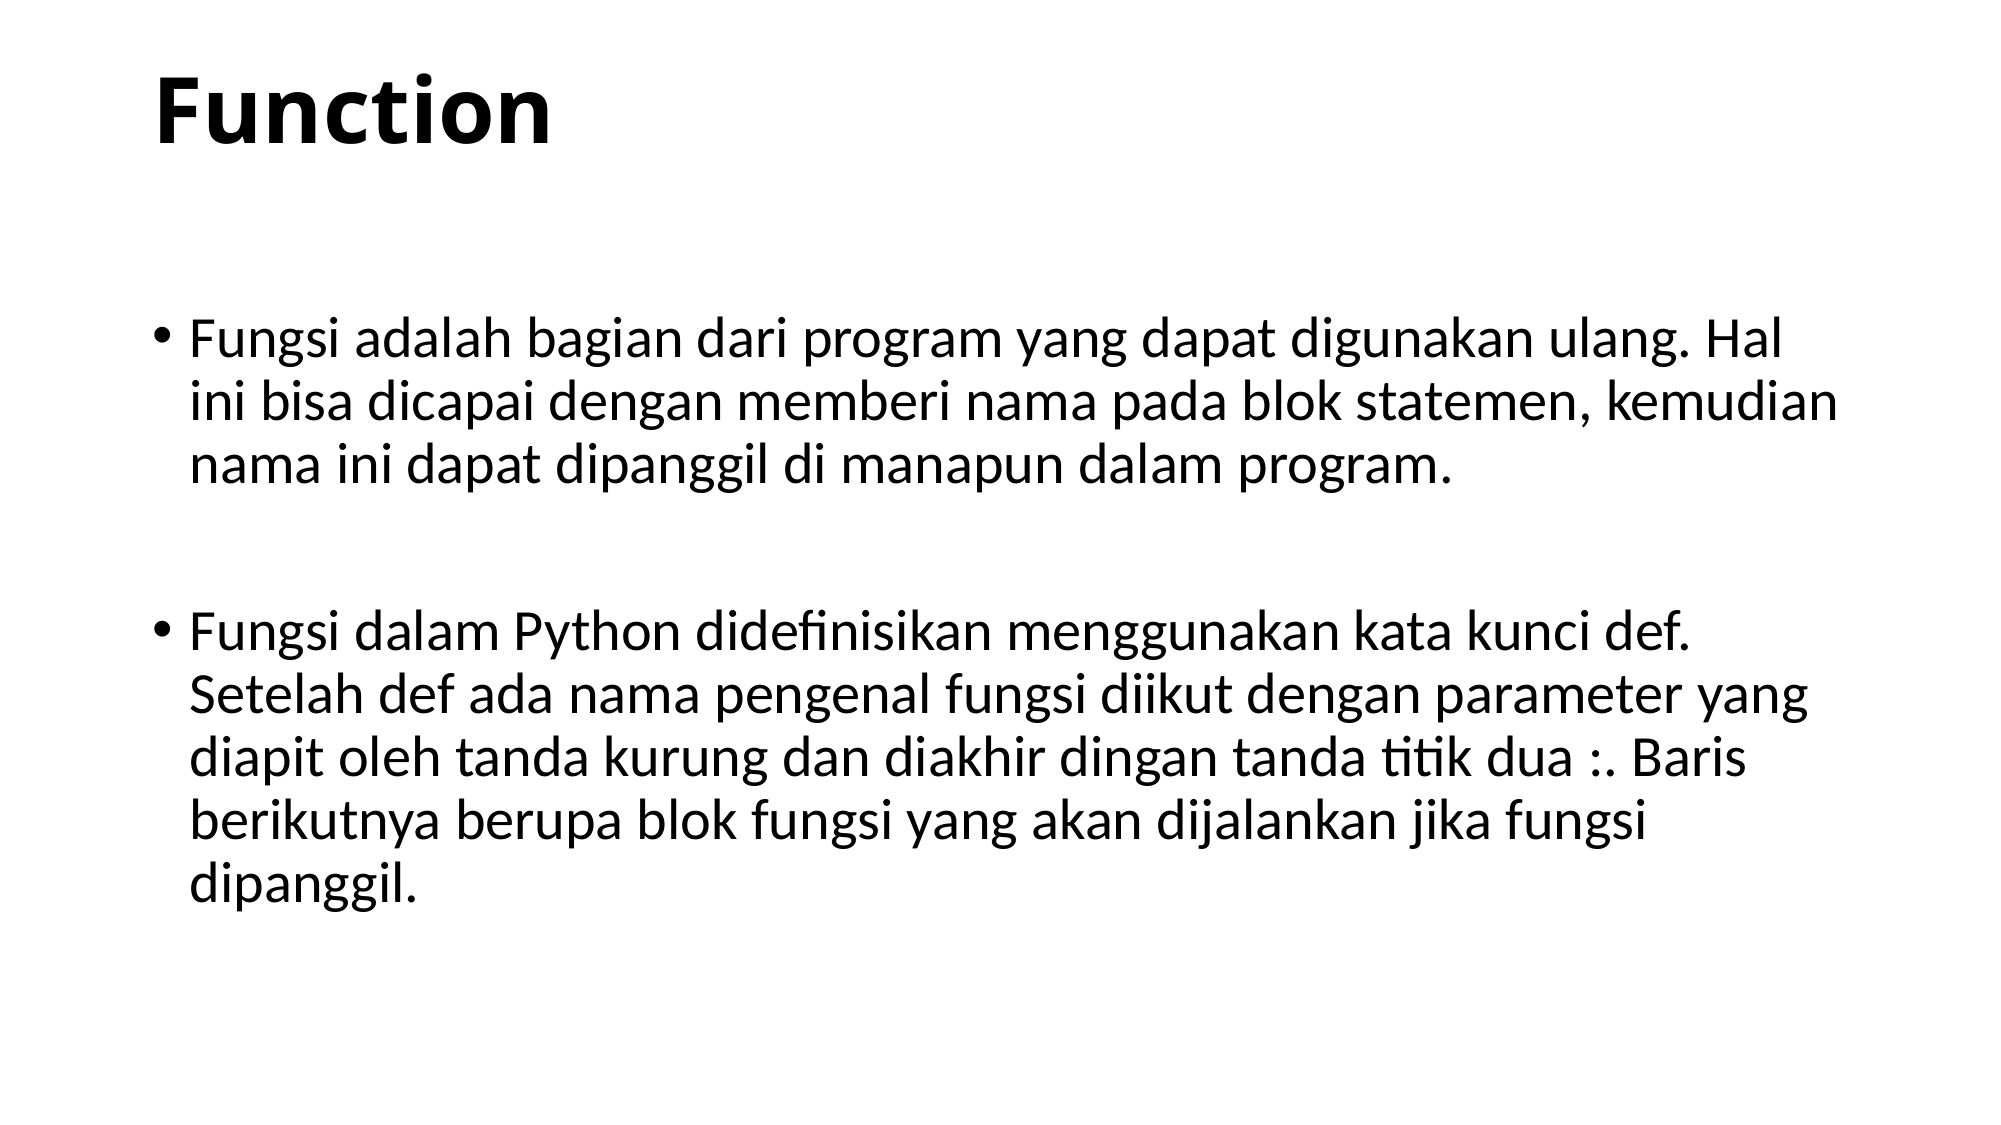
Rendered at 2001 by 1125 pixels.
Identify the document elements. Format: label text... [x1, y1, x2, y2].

title Function [137, 59, 1863, 278]
list Fungsi adalah bagian dari program yang dapat digunakan ulang. Hal ini bisa dicapai dengan memberi nama pada blok statemen, kemudian nama ini dapat dipanggil di manapun dalam program. Fungsi dalam Python didefinisikan menggunakan kata kunci def. Setelah def ada nama pengenal fungsi diikut dengan parameter yang diapit oleh tanda kurung dan diakhir dingan tanda titik dua :. Baris berikutnya berupa blok fungsi yang akan dijalankan jika fungsi dipanggil. [137, 299, 1863, 1014]
